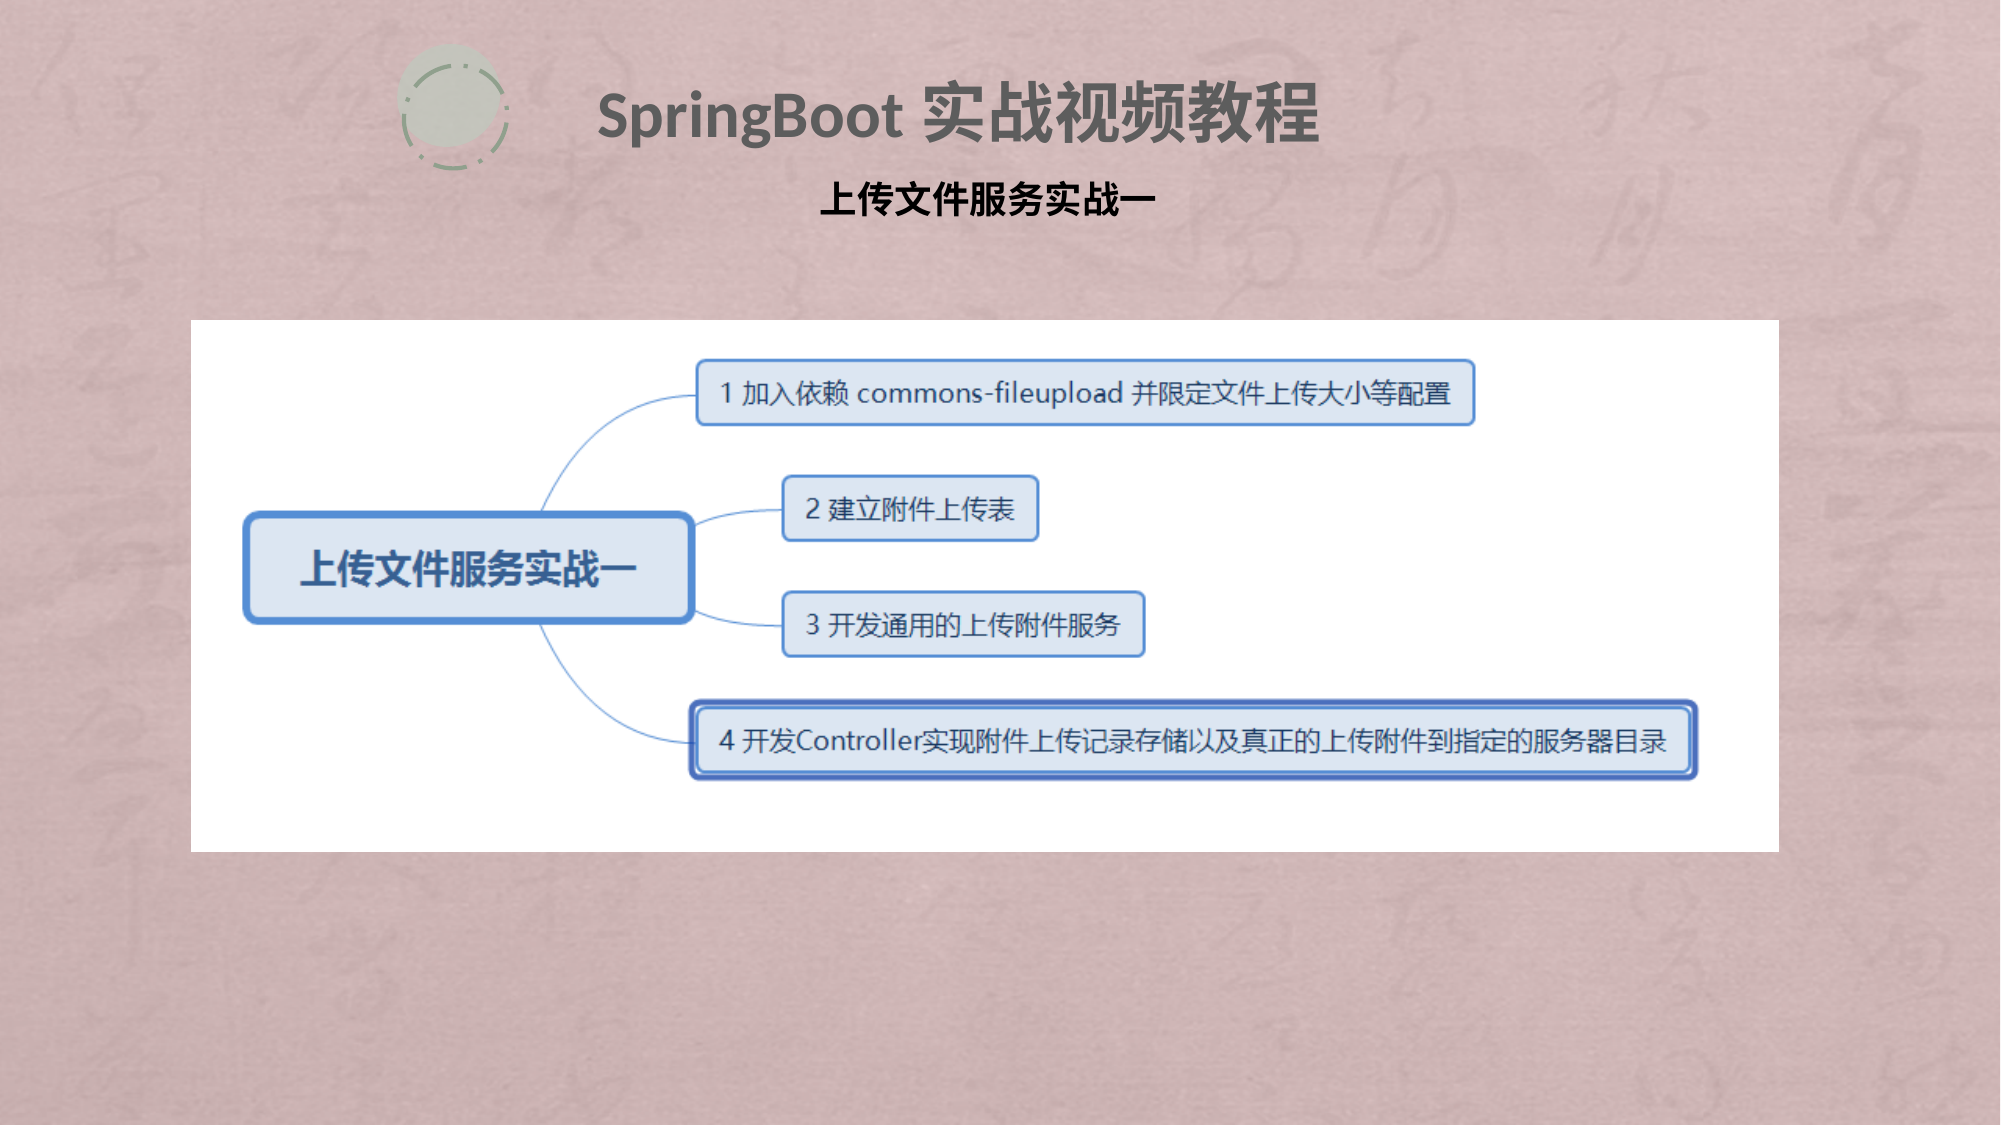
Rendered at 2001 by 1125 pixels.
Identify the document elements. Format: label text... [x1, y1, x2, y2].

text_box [391, 48, 514, 165]
text_box 上传文件服务实战一 [805, 168, 1779, 228]
picture [191, 319, 1780, 852]
text_box SpringBoot实战视频教程 [546, 63, 1372, 159]
